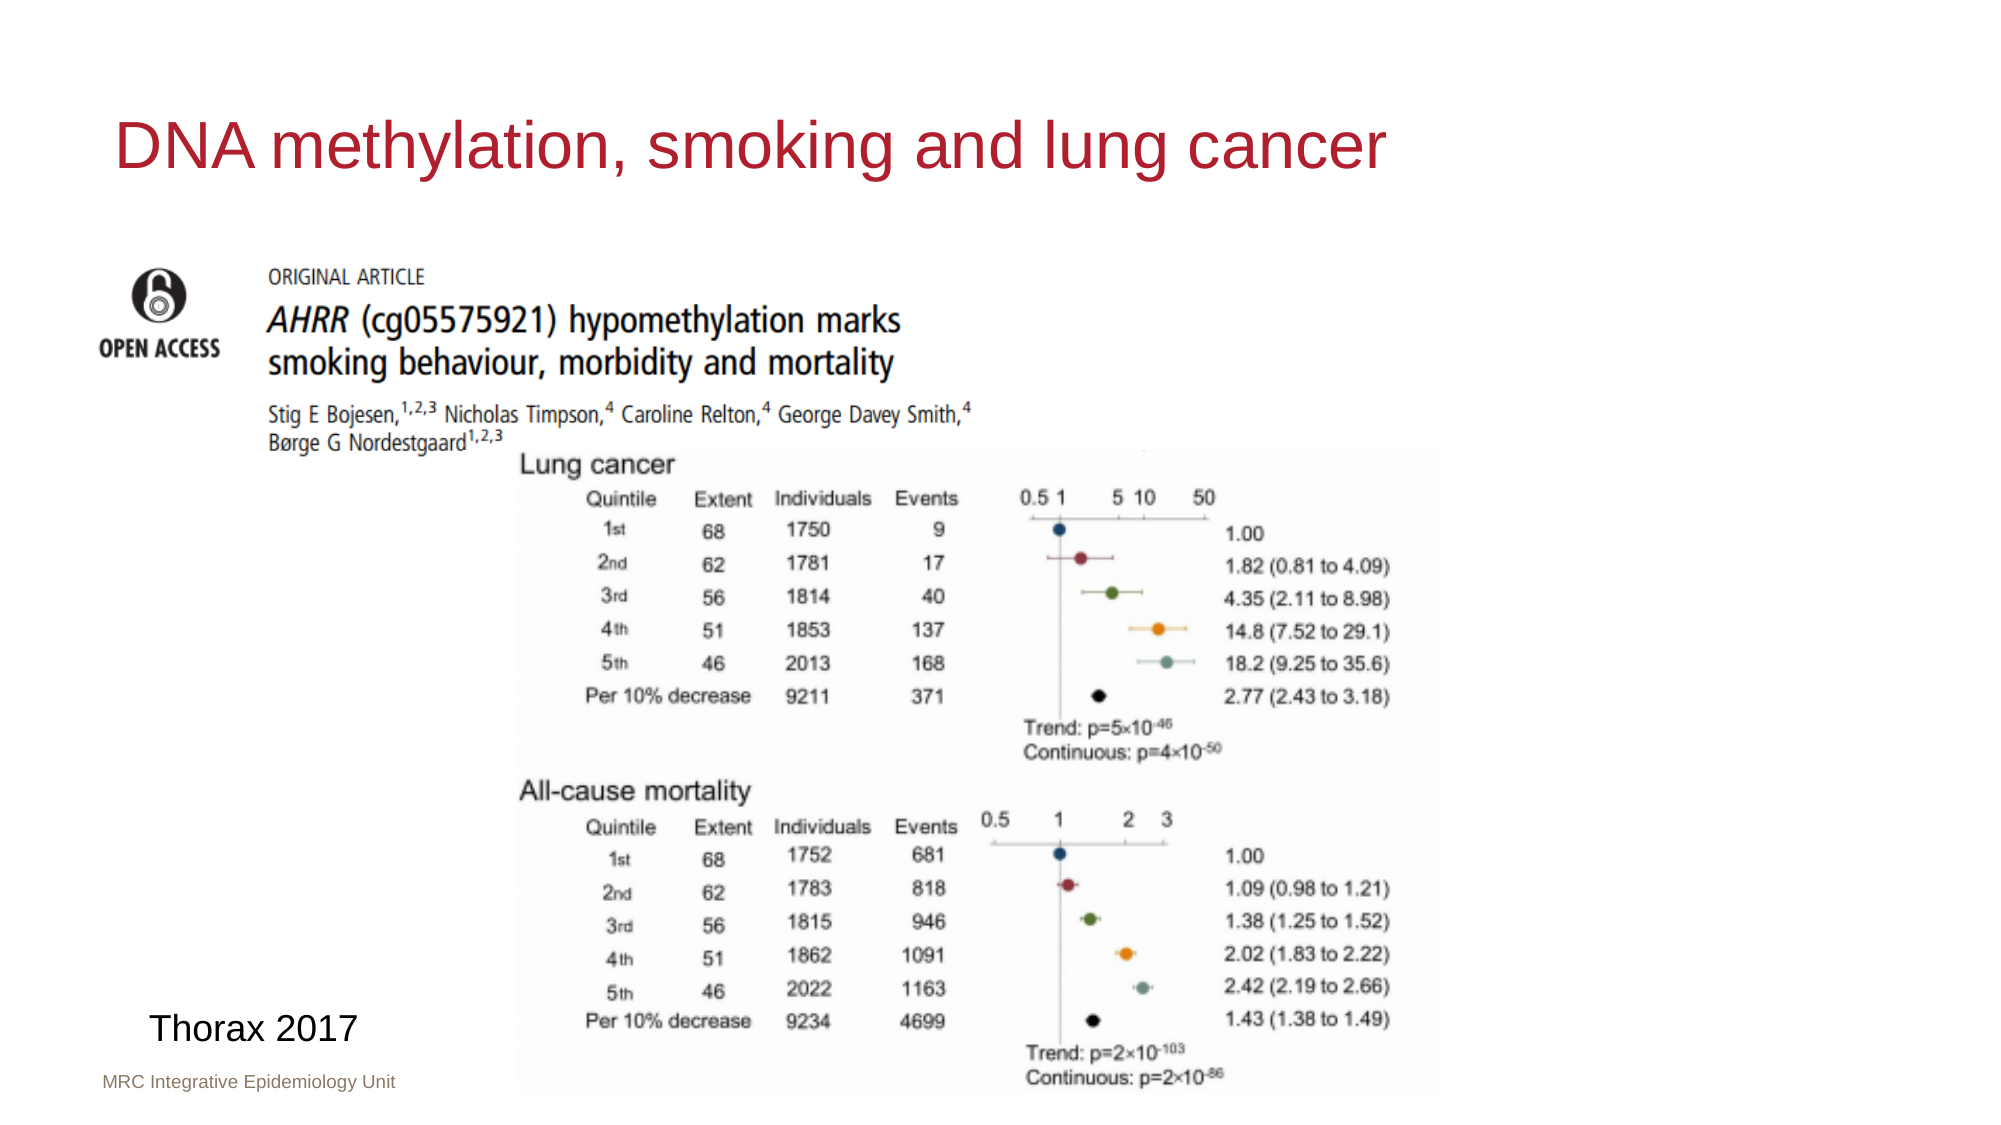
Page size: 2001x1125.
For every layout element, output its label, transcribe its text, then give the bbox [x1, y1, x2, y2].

text_box Thorax 2017 [134, 996, 374, 1057]
picture [82, 256, 1440, 1108]
title DNA methylation, smoking and lung cancer [99, 74, 1884, 209]
